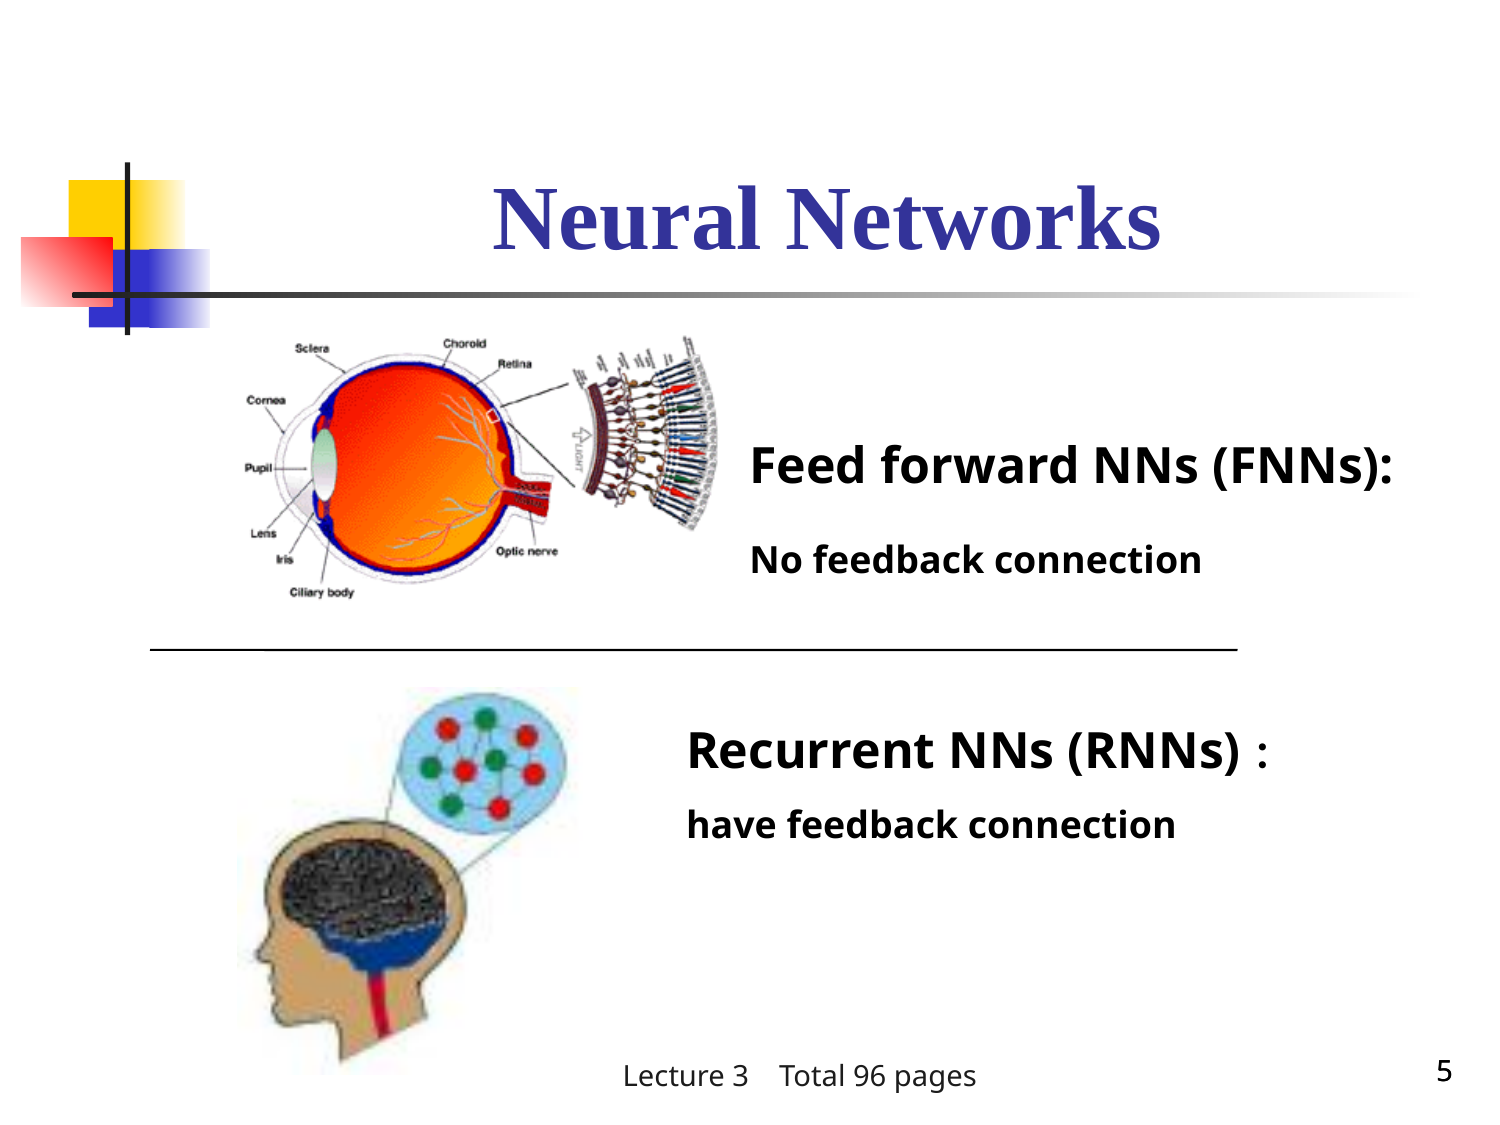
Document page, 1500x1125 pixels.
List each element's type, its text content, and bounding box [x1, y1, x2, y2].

text_box Recurrent NNs (RNNs)： have feedback connection [596, 680, 1306, 943]
text_box Feed forward NNs (FNNs): No feedback connection [738, 396, 1410, 591]
footer Lecture 3 Total 96 pages [562, 1025, 1038, 1100]
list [224, 327, 735, 613]
text_box 5 [1155, 1024, 1468, 1100]
title Neural Networks [188, 35, 1468, 275]
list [237, 687, 601, 1076]
